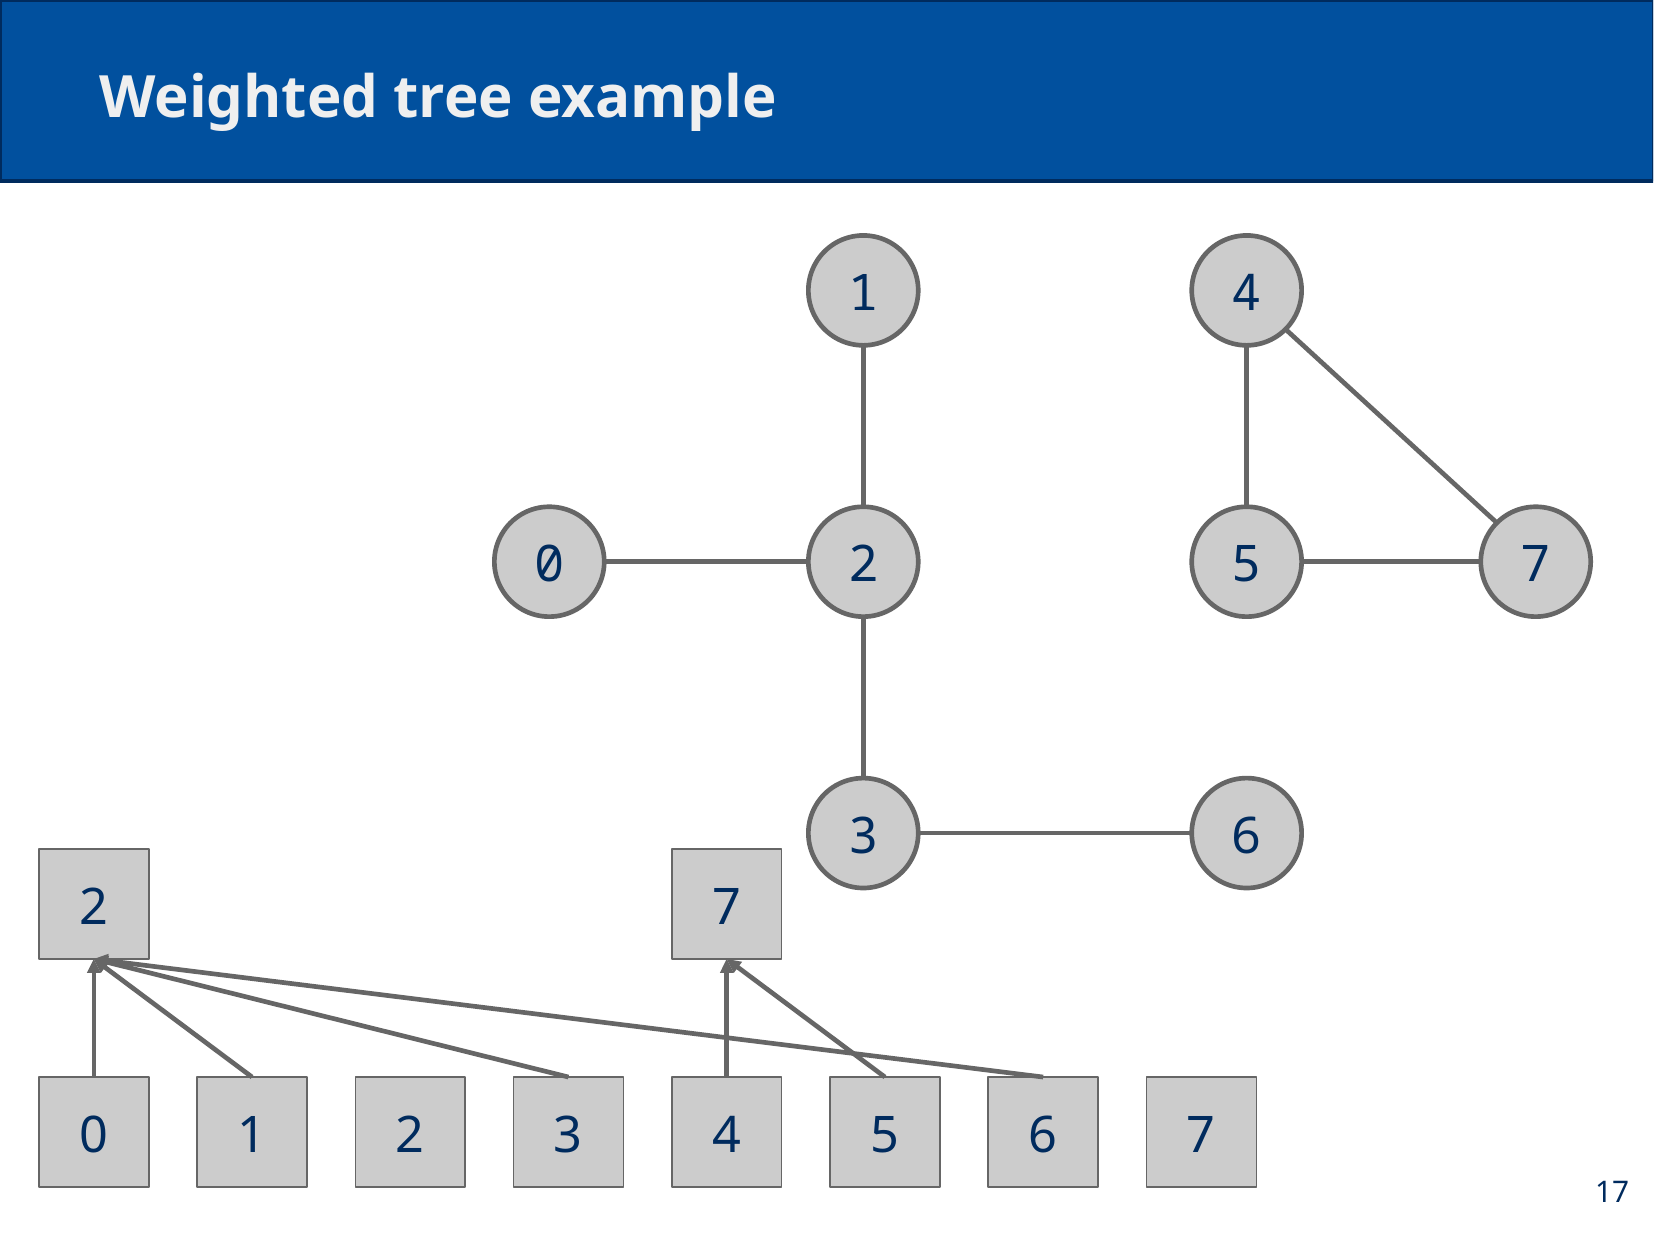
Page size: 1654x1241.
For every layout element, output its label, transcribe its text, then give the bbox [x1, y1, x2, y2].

text_box 7 [1480, 506, 1591, 617]
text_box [93, 958, 1044, 1078]
text_box 5 [1191, 506, 1302, 617]
text_box 2 [808, 506, 919, 617]
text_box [671, 848, 782, 957]
text_box 1 [197, 1089, 307, 1187]
text_box 6 [988, 1077, 1099, 1187]
text_box 2 [355, 1089, 466, 1187]
text_box 4 [1191, 235, 1302, 346]
text_box 0 [38, 1085, 149, 1187]
text_box 3 [513, 1087, 624, 1187]
text_box 0 [494, 506, 605, 617]
text_box 6 [1191, 778, 1302, 889]
text_box 4 [671, 1088, 782, 1187]
title Weighted tree example [82, 36, 1571, 146]
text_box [1285, 328, 1498, 524]
text_box 5 [830, 1087, 940, 1187]
text_box 3 [808, 778, 919, 889]
text_box 7 [1146, 1077, 1257, 1187]
slide_number 17 [1546, 1145, 1647, 1241]
text_box 1 [808, 235, 919, 346]
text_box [38, 848, 150, 1078]
